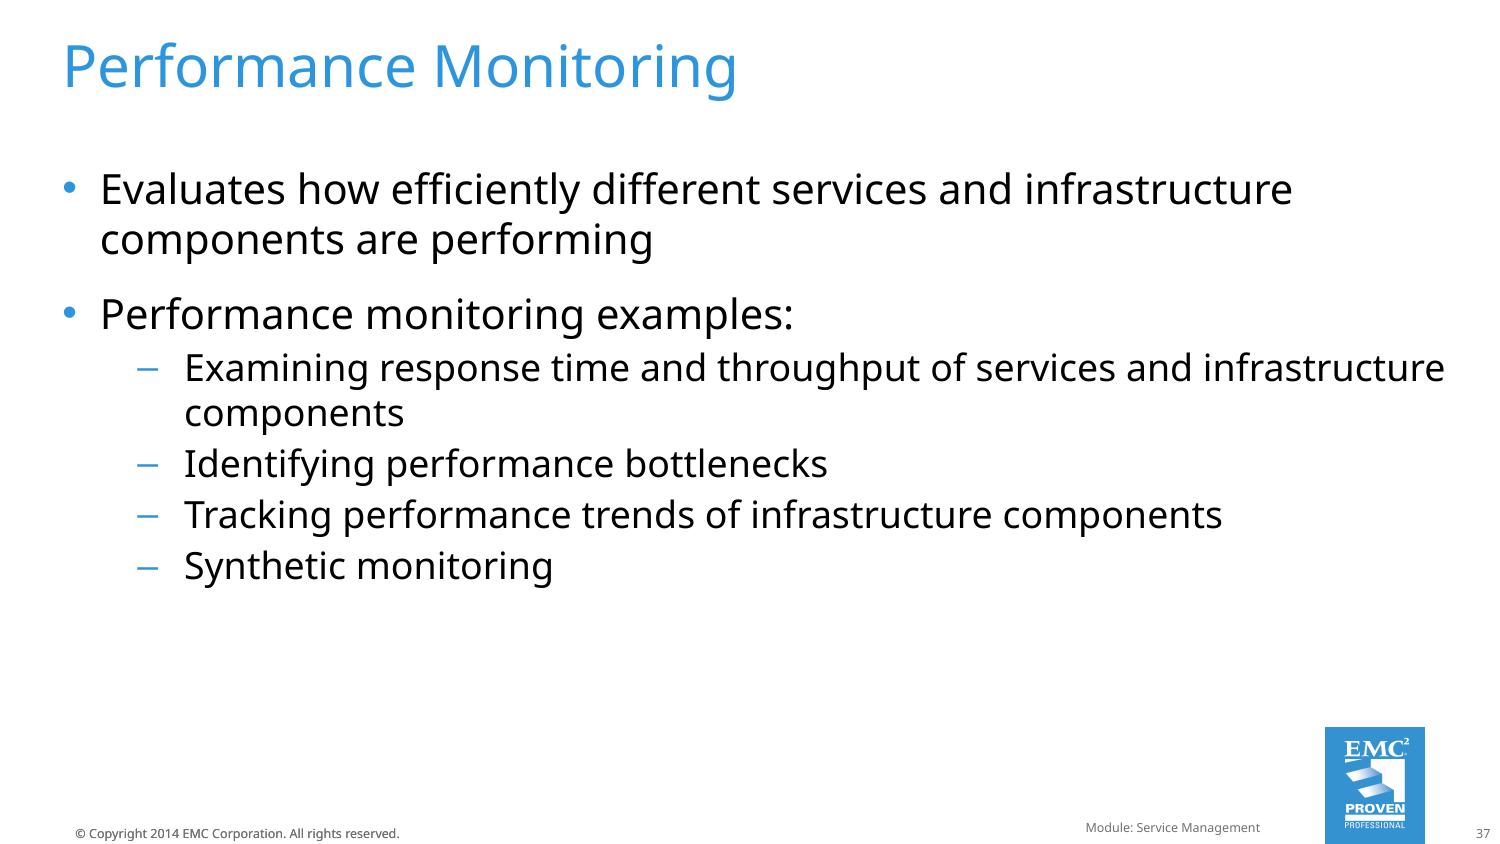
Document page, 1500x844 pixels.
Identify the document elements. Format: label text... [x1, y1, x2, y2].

list Evaluates how efficiently different services and infrastructure components are performing Performance monitoring examples: Examining response time and throughput of services and infrastructure components Identifying performance bottlenecks Tracking performance trends of infrastructure components Synthetic monitoring [62, 162, 1450, 725]
picture [1325, 727, 1425, 844]
footer Module: Service Management [425, 812, 1275, 835]
title Performance Monitoring [62, 37, 1450, 113]
